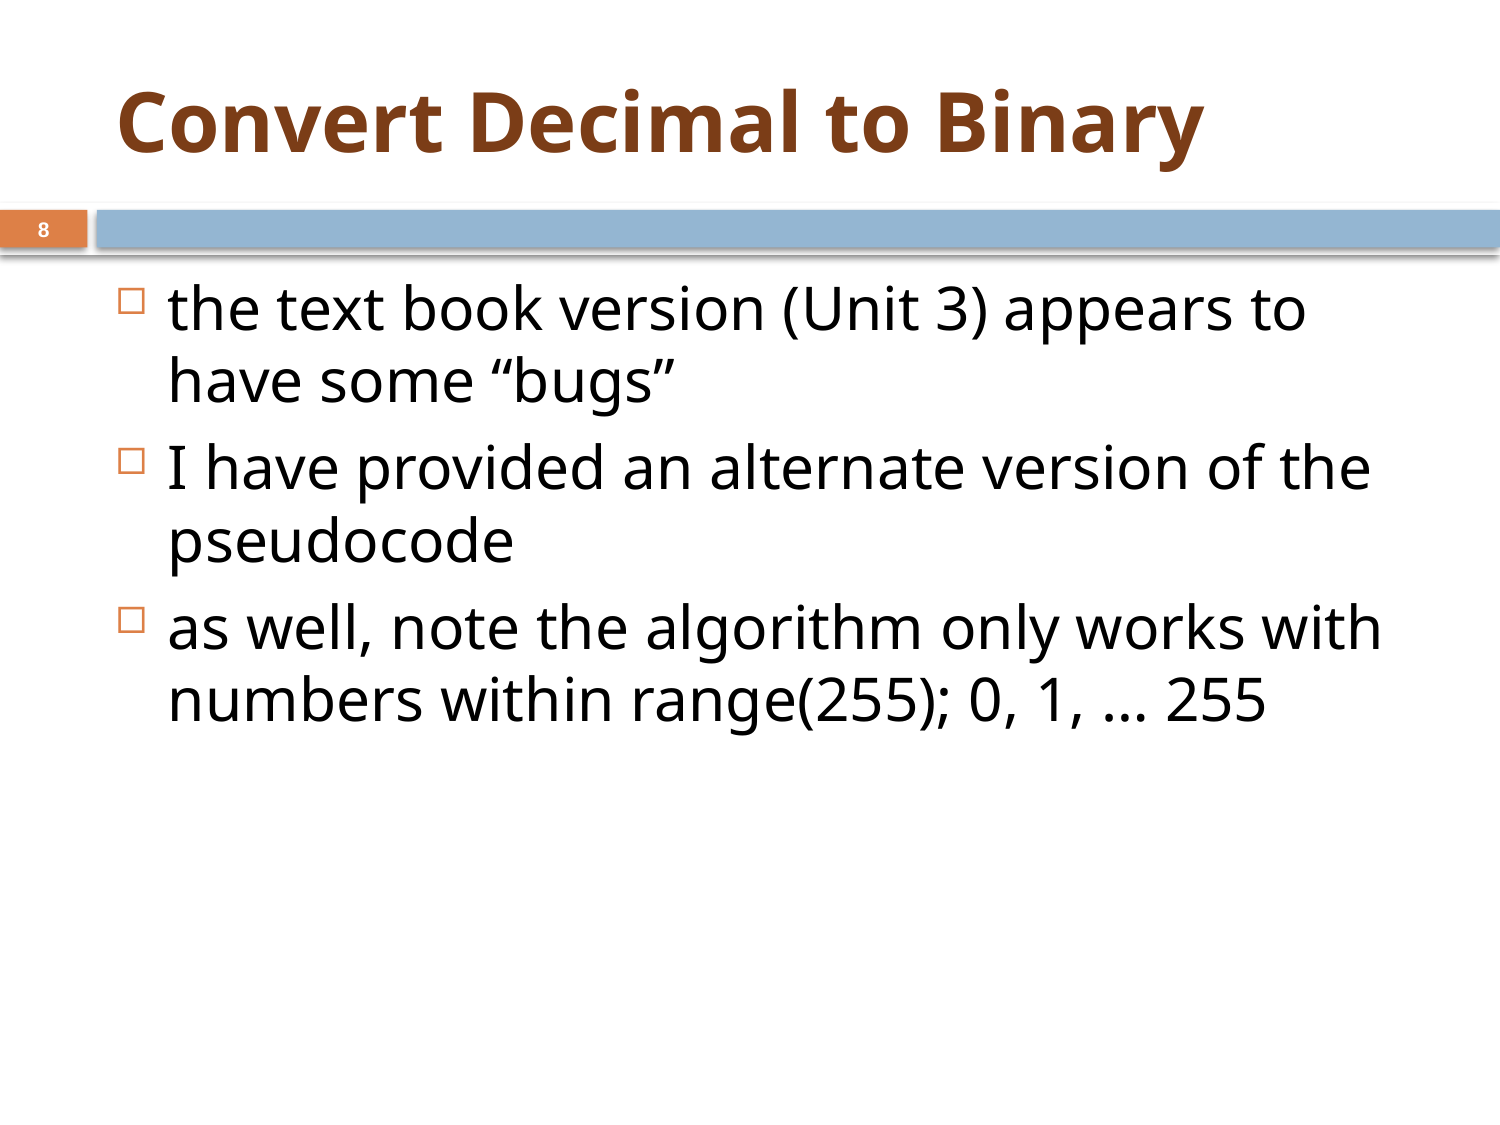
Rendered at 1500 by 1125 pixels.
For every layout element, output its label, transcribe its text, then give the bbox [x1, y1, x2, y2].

title Convert Decimal to Binary [100, 37, 1438, 200]
list the text book version (Unit 3) appears to have some “bugs” I have provided an alternate version of the pseudocode as well, note the algorithm only works with numbers within range(255); 0, 1, … 255 [100, 262, 1438, 1000]
slide_number 8 [0, 208, 88, 249]
